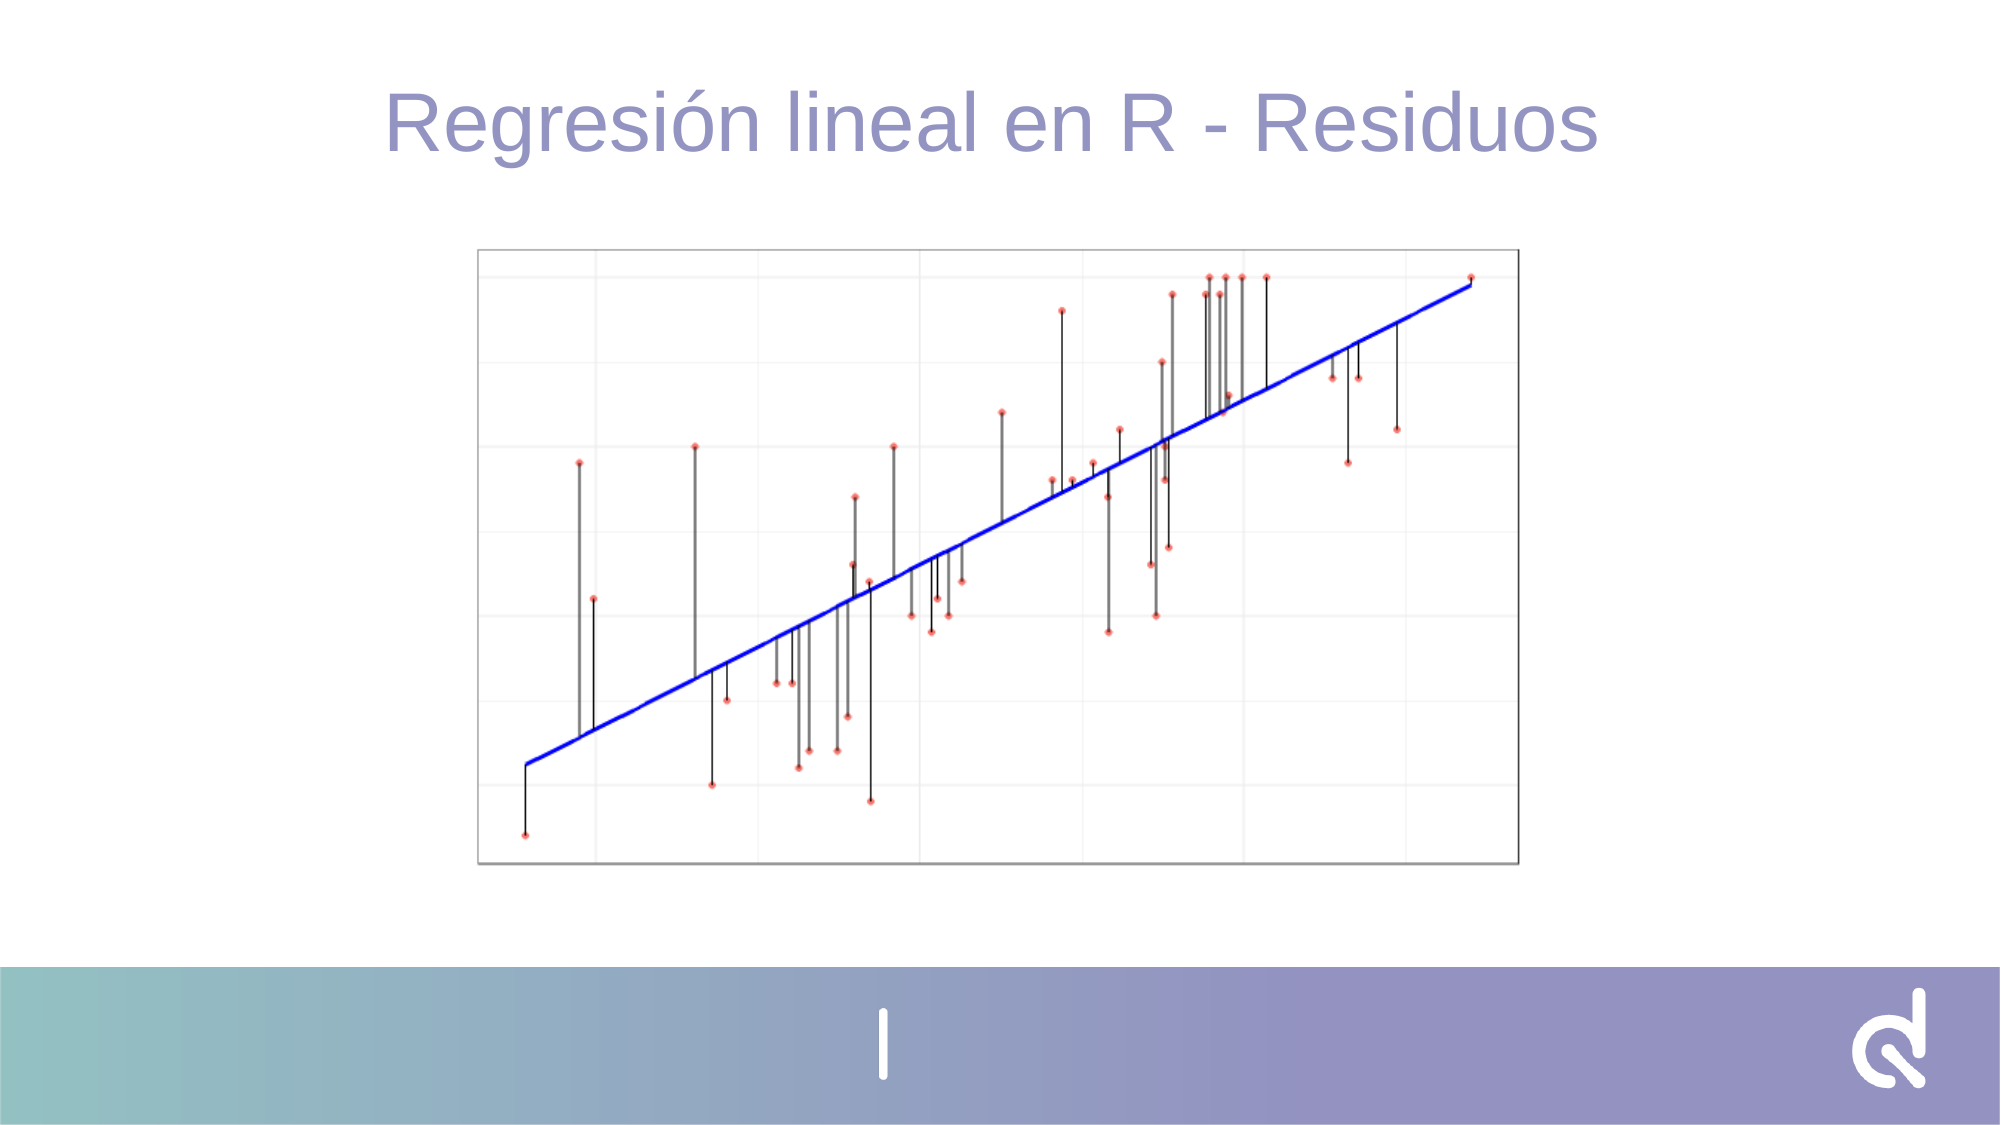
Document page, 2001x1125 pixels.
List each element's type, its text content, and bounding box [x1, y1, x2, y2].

picture [472, 242, 1527, 870]
list Regresión lineal en R - Residuos [296, 60, 1688, 168]
picture [0, 967, 2000, 1125]
